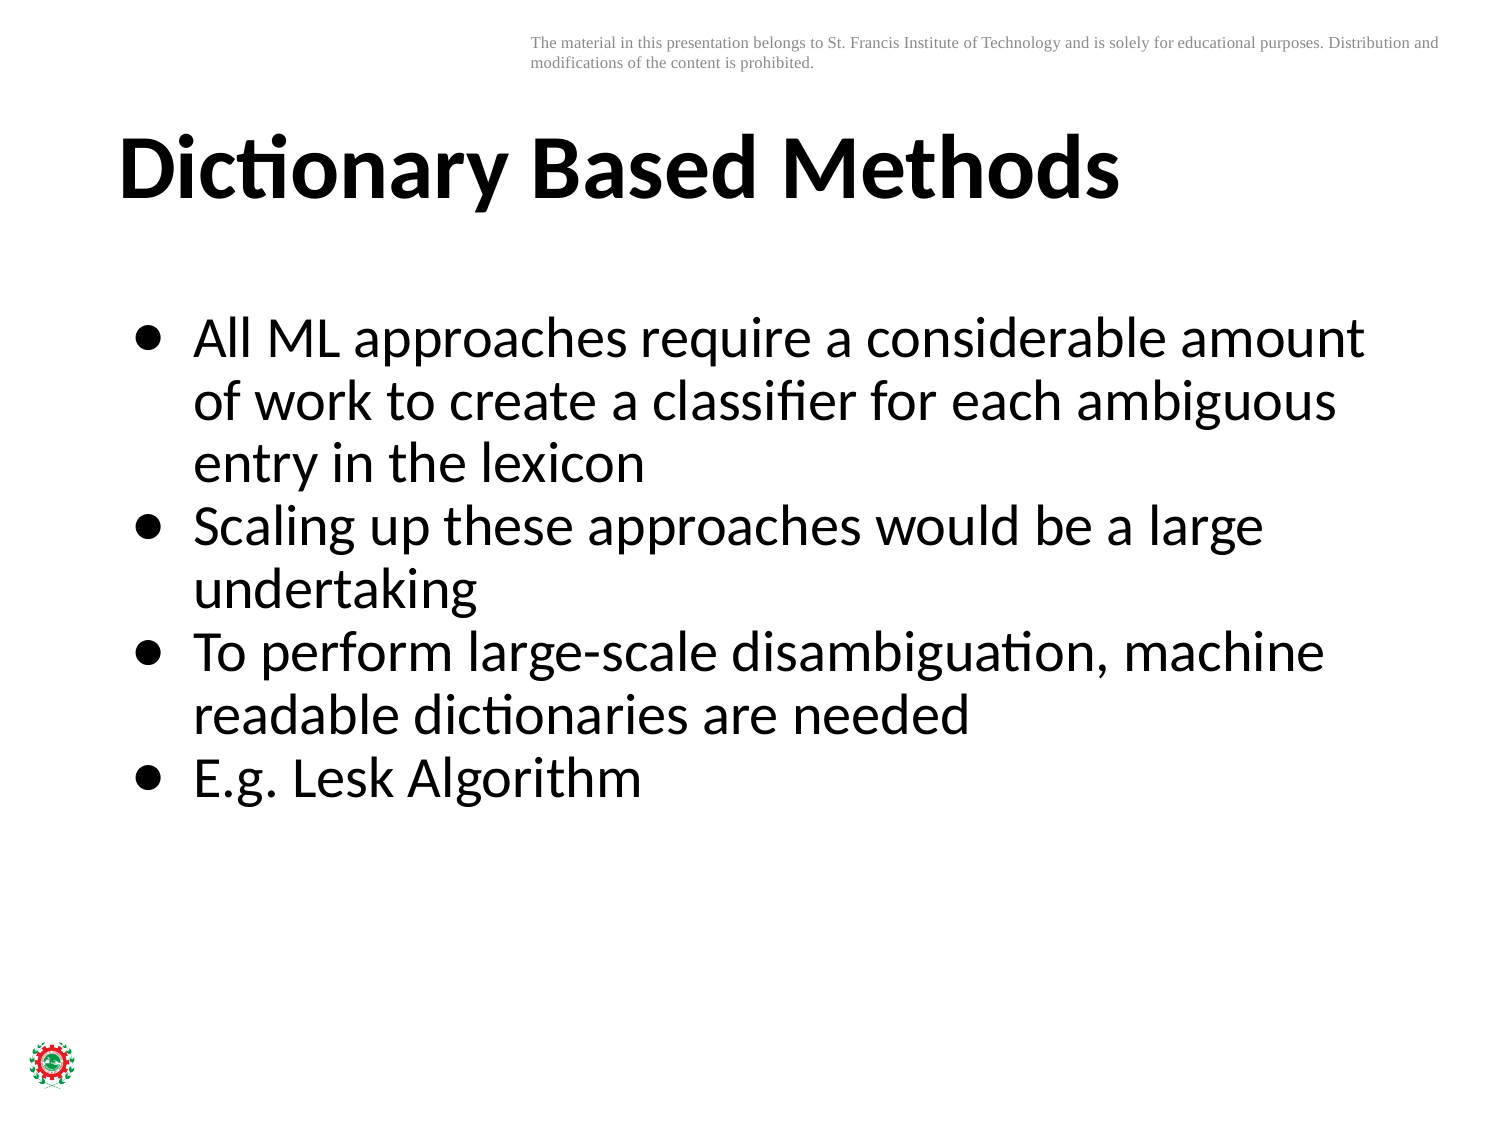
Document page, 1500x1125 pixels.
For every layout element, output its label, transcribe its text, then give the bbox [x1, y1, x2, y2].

picture [29, 1042, 75, 1089]
title Dictionary Based Methods [103, 59, 1397, 278]
list All ML approaches require a considerable amount of work to create a classifier for each ambiguous entry in the lexicon Scaling up these approaches would be a large undertaking To perform large-scale disambiguation, machine readable dictionaries are needed E.g. Lesk Algorithm [103, 299, 1397, 1014]
